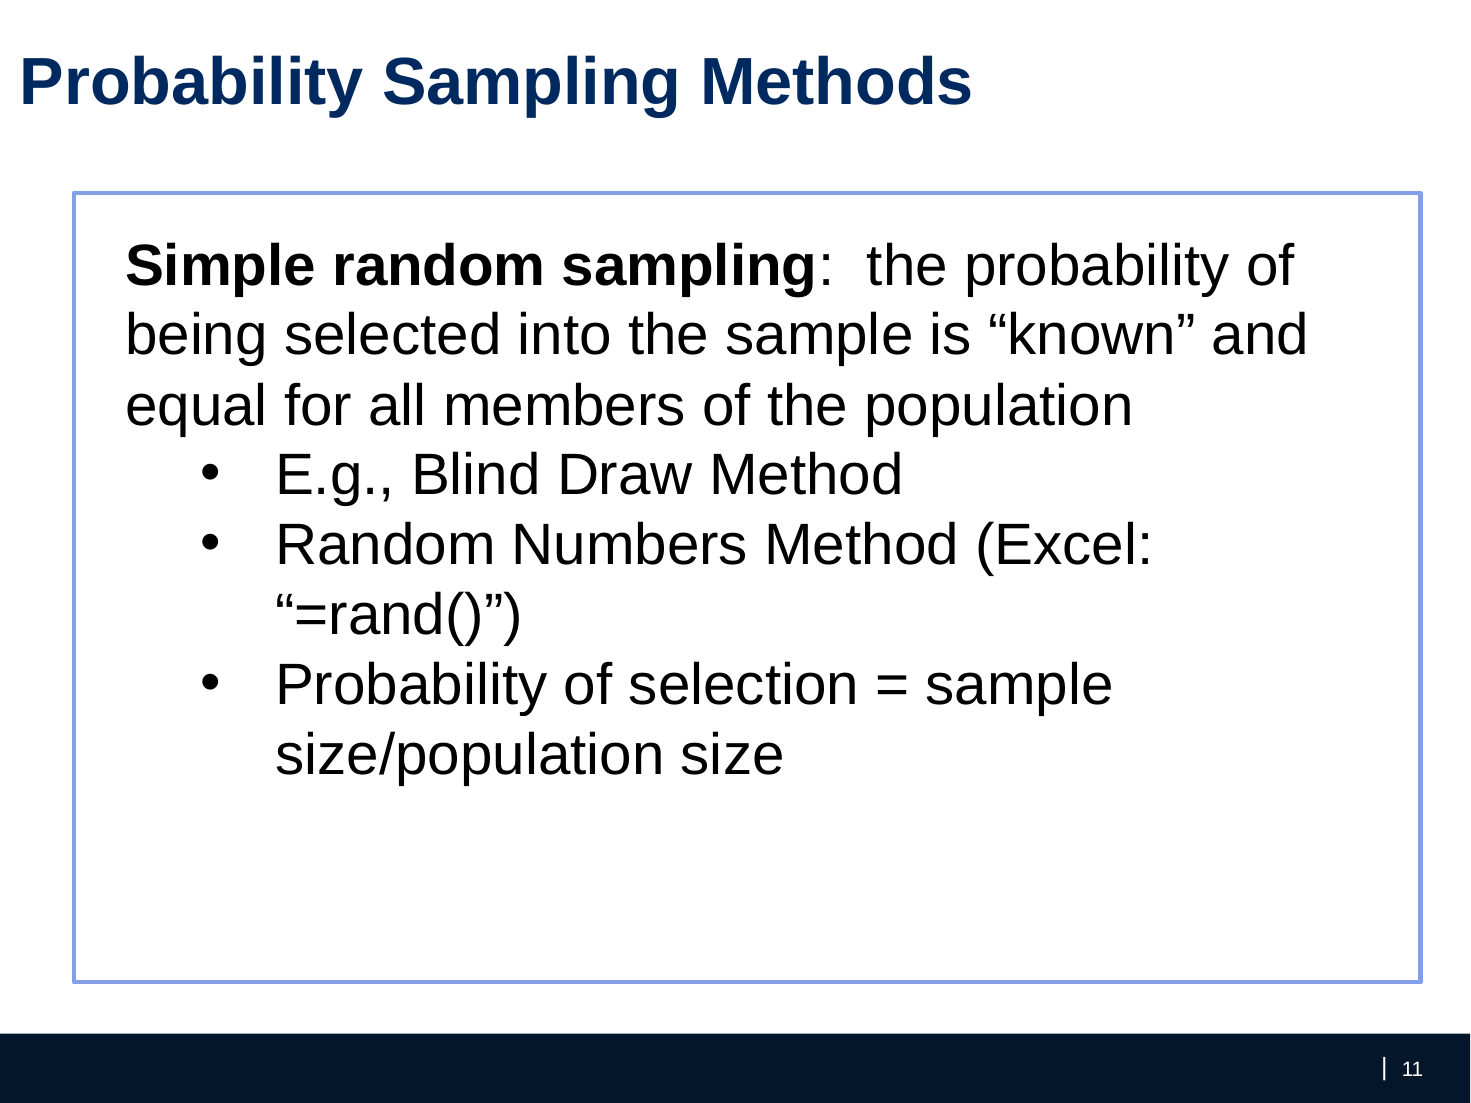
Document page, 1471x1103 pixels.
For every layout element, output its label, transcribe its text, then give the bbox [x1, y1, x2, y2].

title Probability Sampling Methods [19, 37, 1434, 222]
slide_number ‹#› [1401, 1055, 1434, 1081]
text_box Simple random sampling: the probability of being selected into the sample is “known” and equal for all members of the population E.g., Blind Draw Method Random Numbers Method (Excel: “=rand()”) Probability of selection = sample size/population size [110, 219, 1396, 864]
text_box [74, 222, 1421, 983]
